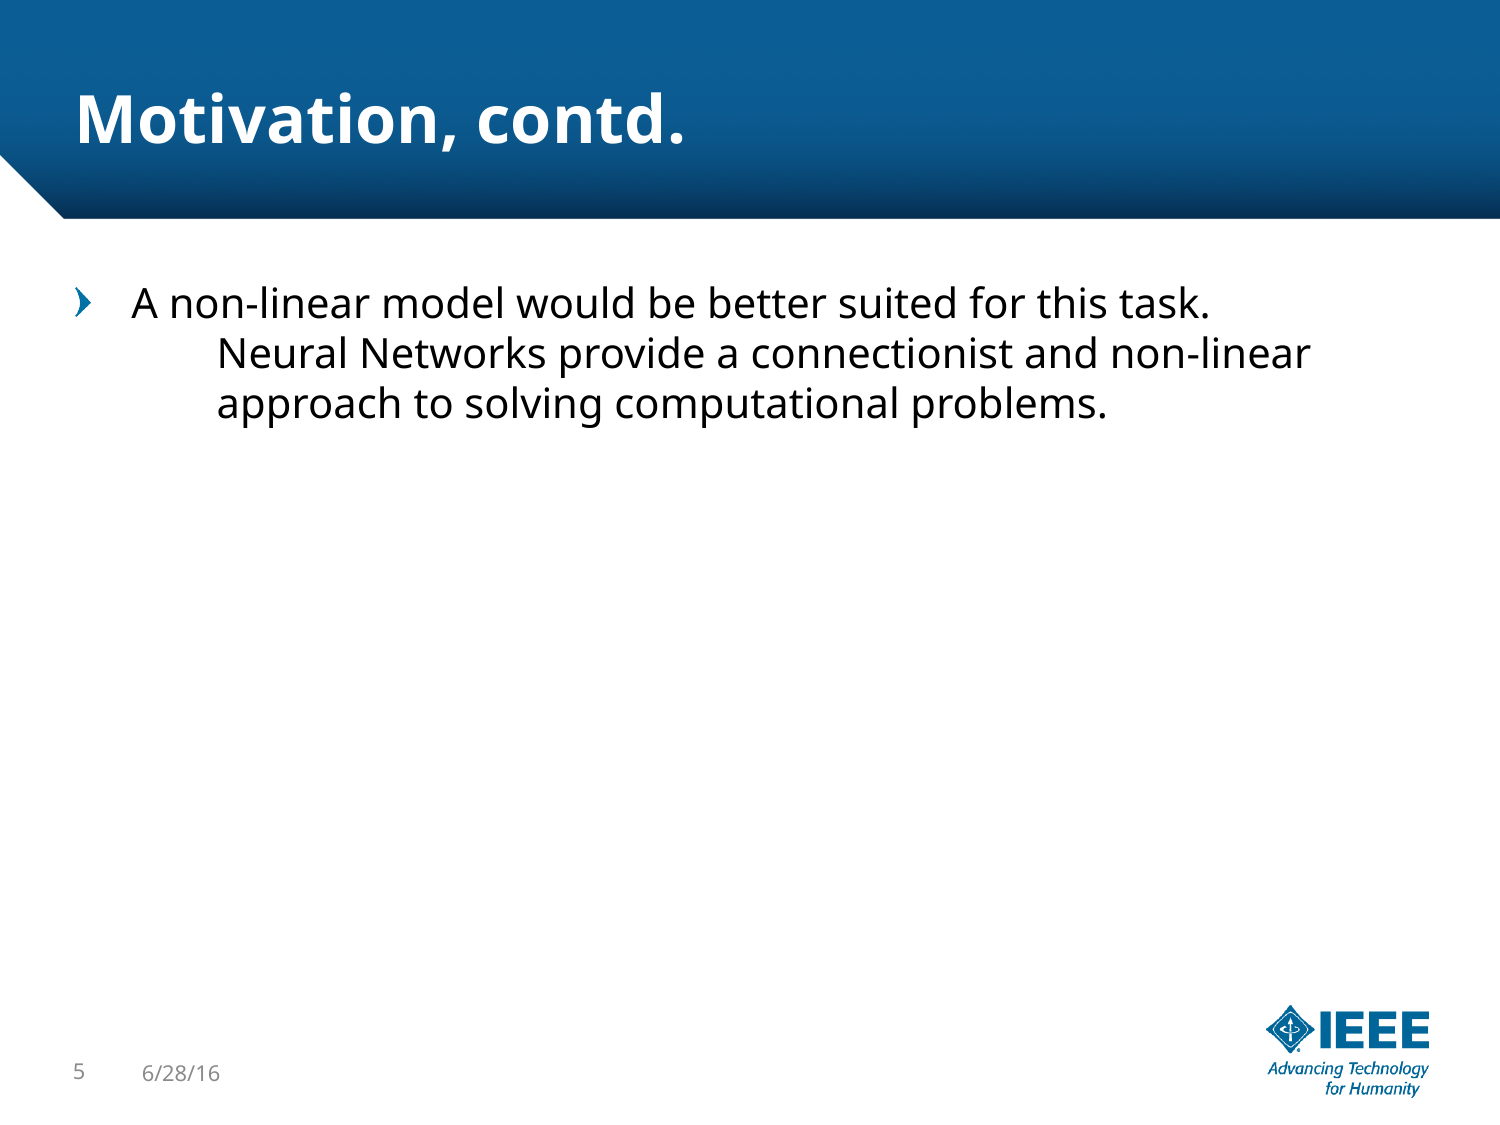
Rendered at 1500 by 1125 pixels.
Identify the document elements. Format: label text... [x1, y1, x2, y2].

text_box A non-linear model would be better suited for this task. Neural Networks provide a connectionist and non-linear approach to solving computational problems. [60, 269, 1435, 986]
text_box <number> [72, 1042, 132, 1103]
text_box 6/28/16 [141, 1042, 412, 1103]
text_box Motivation, contd. [60, 32, 1435, 202]
picture [0, 0, 1500, 1125]
